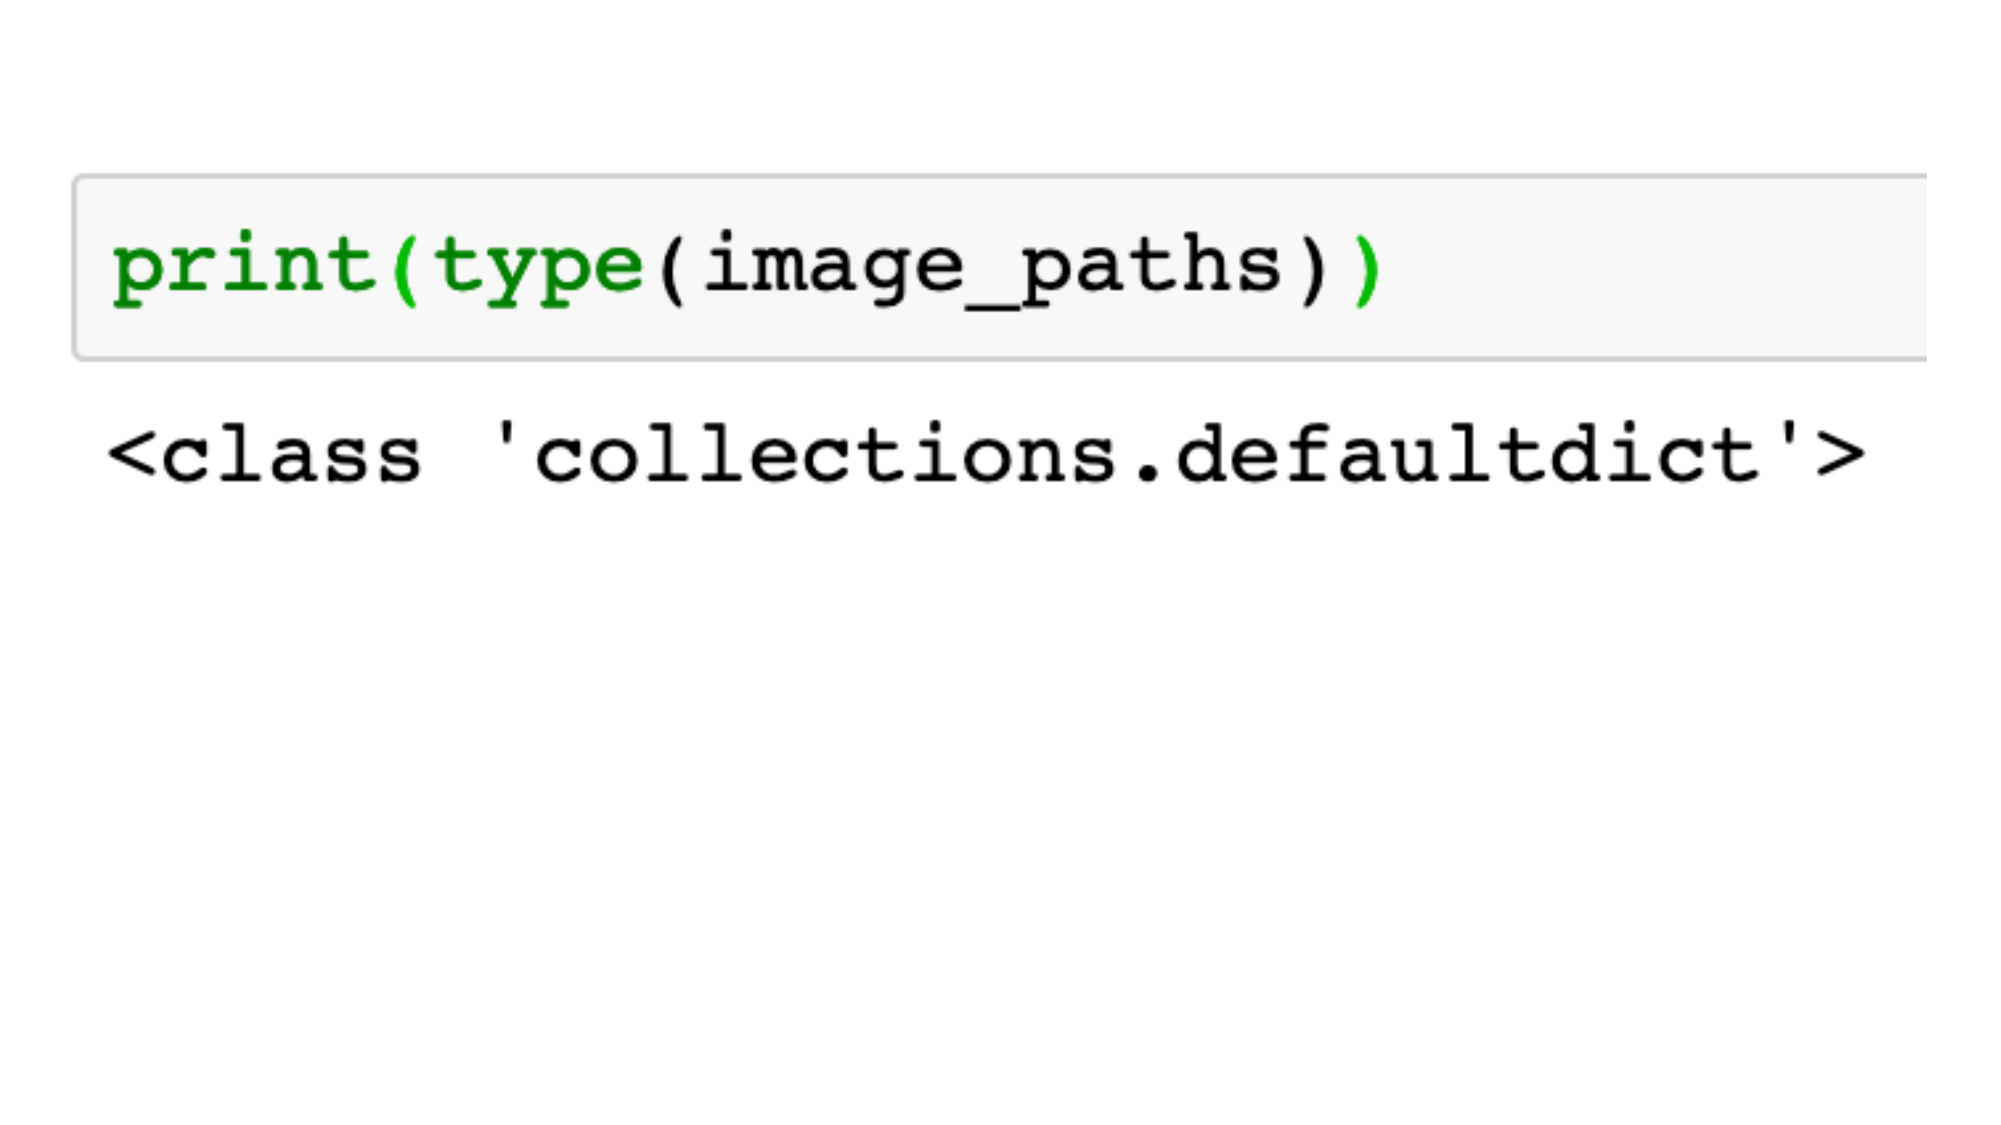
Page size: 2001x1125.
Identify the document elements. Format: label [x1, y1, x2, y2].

picture [35, 137, 1963, 1048]
